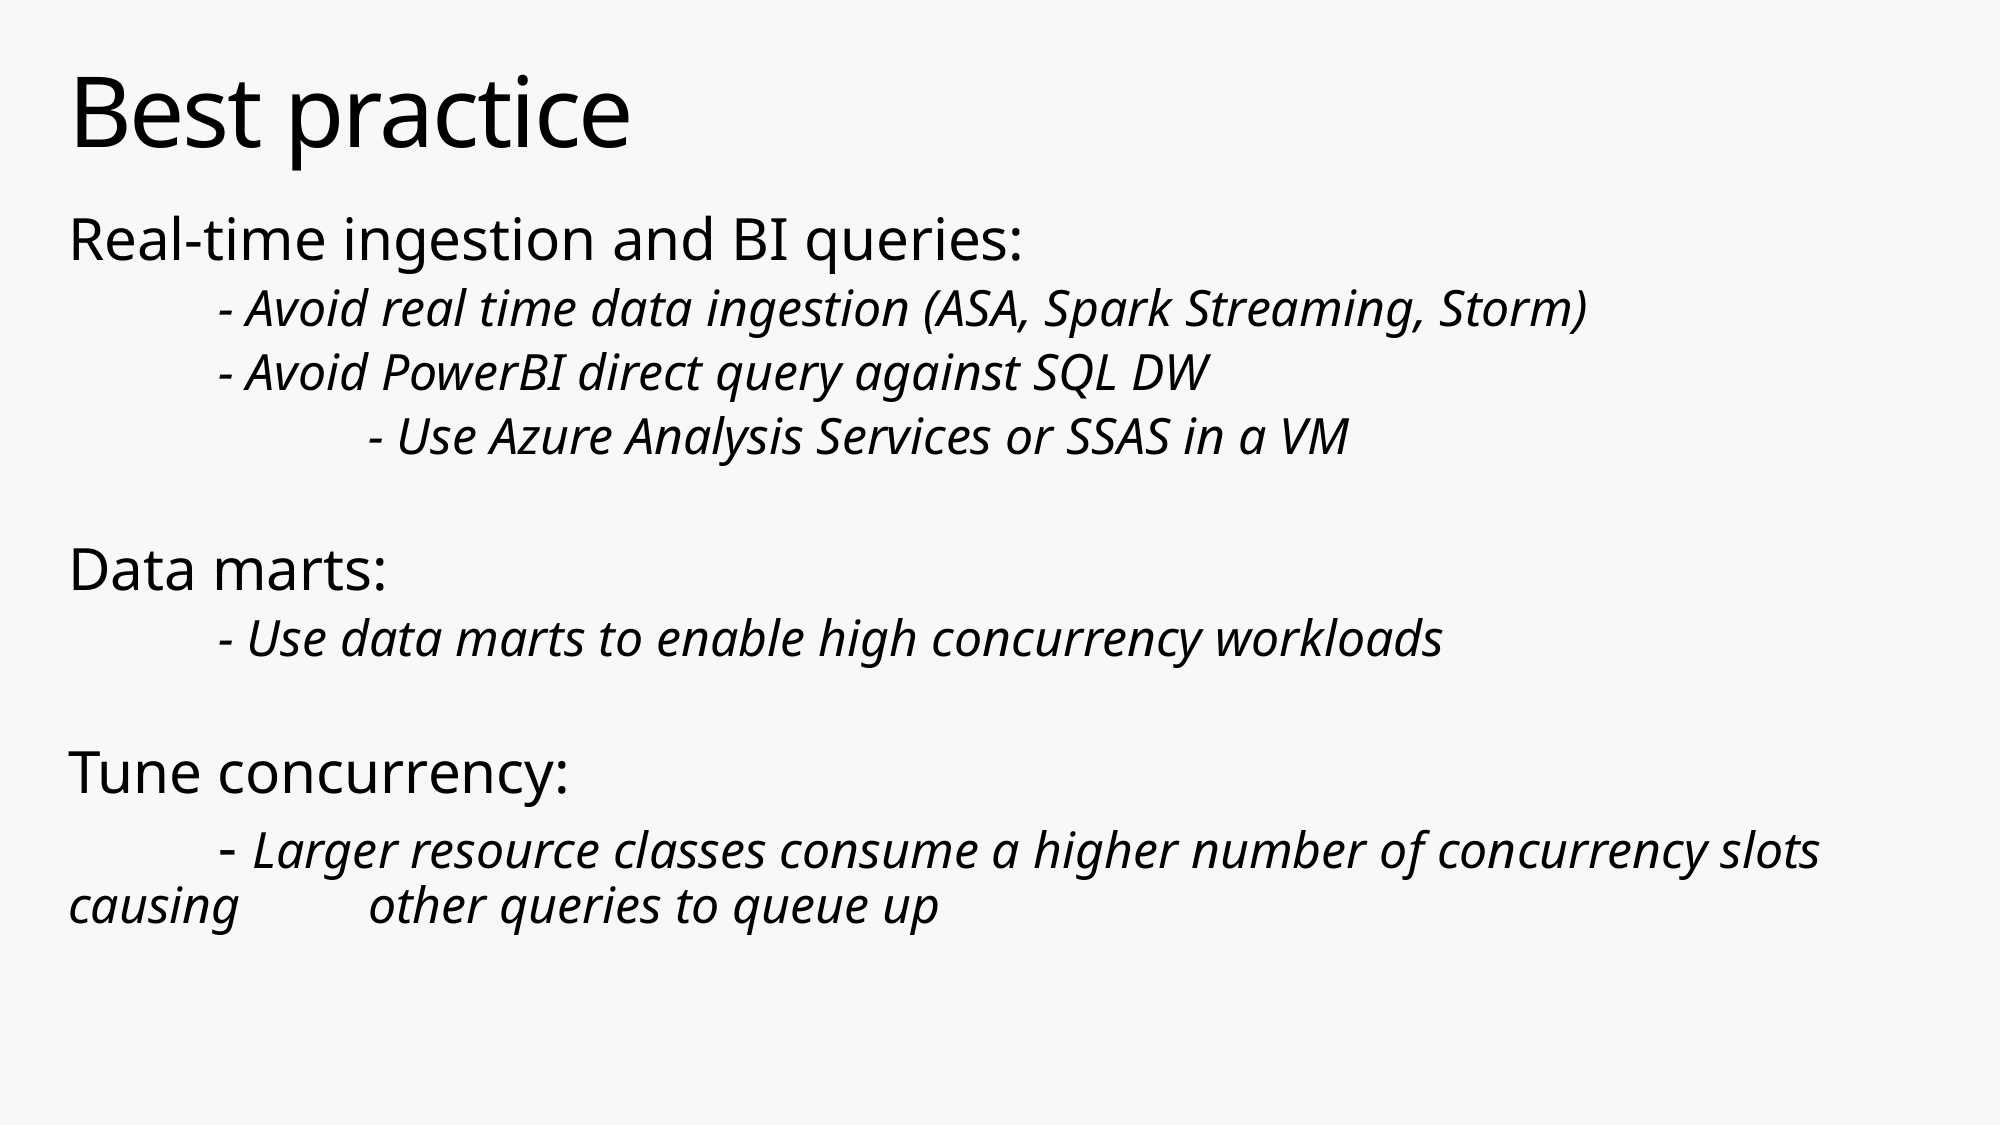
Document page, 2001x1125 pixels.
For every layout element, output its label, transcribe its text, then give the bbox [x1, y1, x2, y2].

title Best practice [44, 47, 1957, 196]
list Real-time ingestion and BI queries: - Avoid real time data ingestion (ASA, Spark Streaming, Storm) - Avoid PowerBI direct query against SQL DW - Use Azure Analysis Services or SSAS in a VM Data marts: - Use data marts to enable high concurrency workloads Tune concurrency: - Larger resource classes consume a higher number of concurrency slots causing other queries to queue up [44, 195, 1956, 977]
